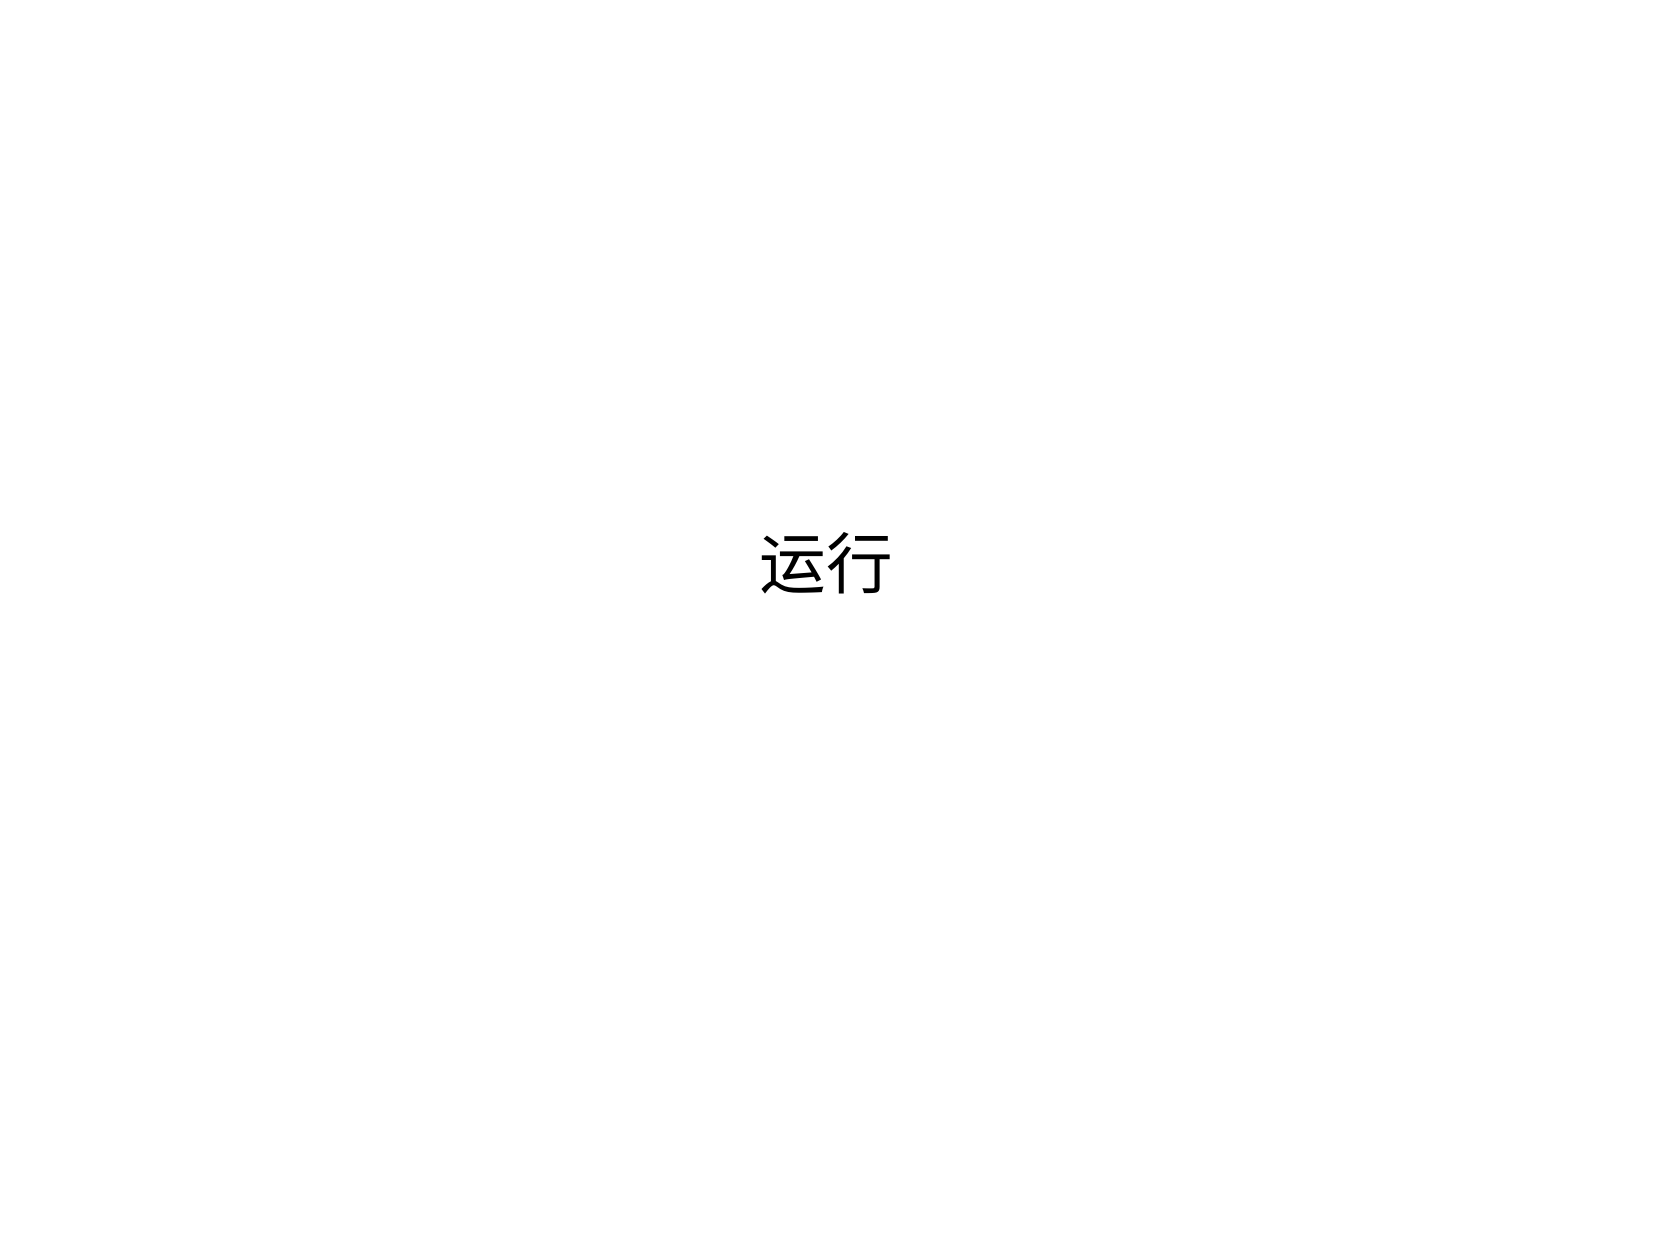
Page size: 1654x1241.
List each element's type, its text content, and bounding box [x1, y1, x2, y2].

text_box 运行 [82, 201, 1571, 922]
